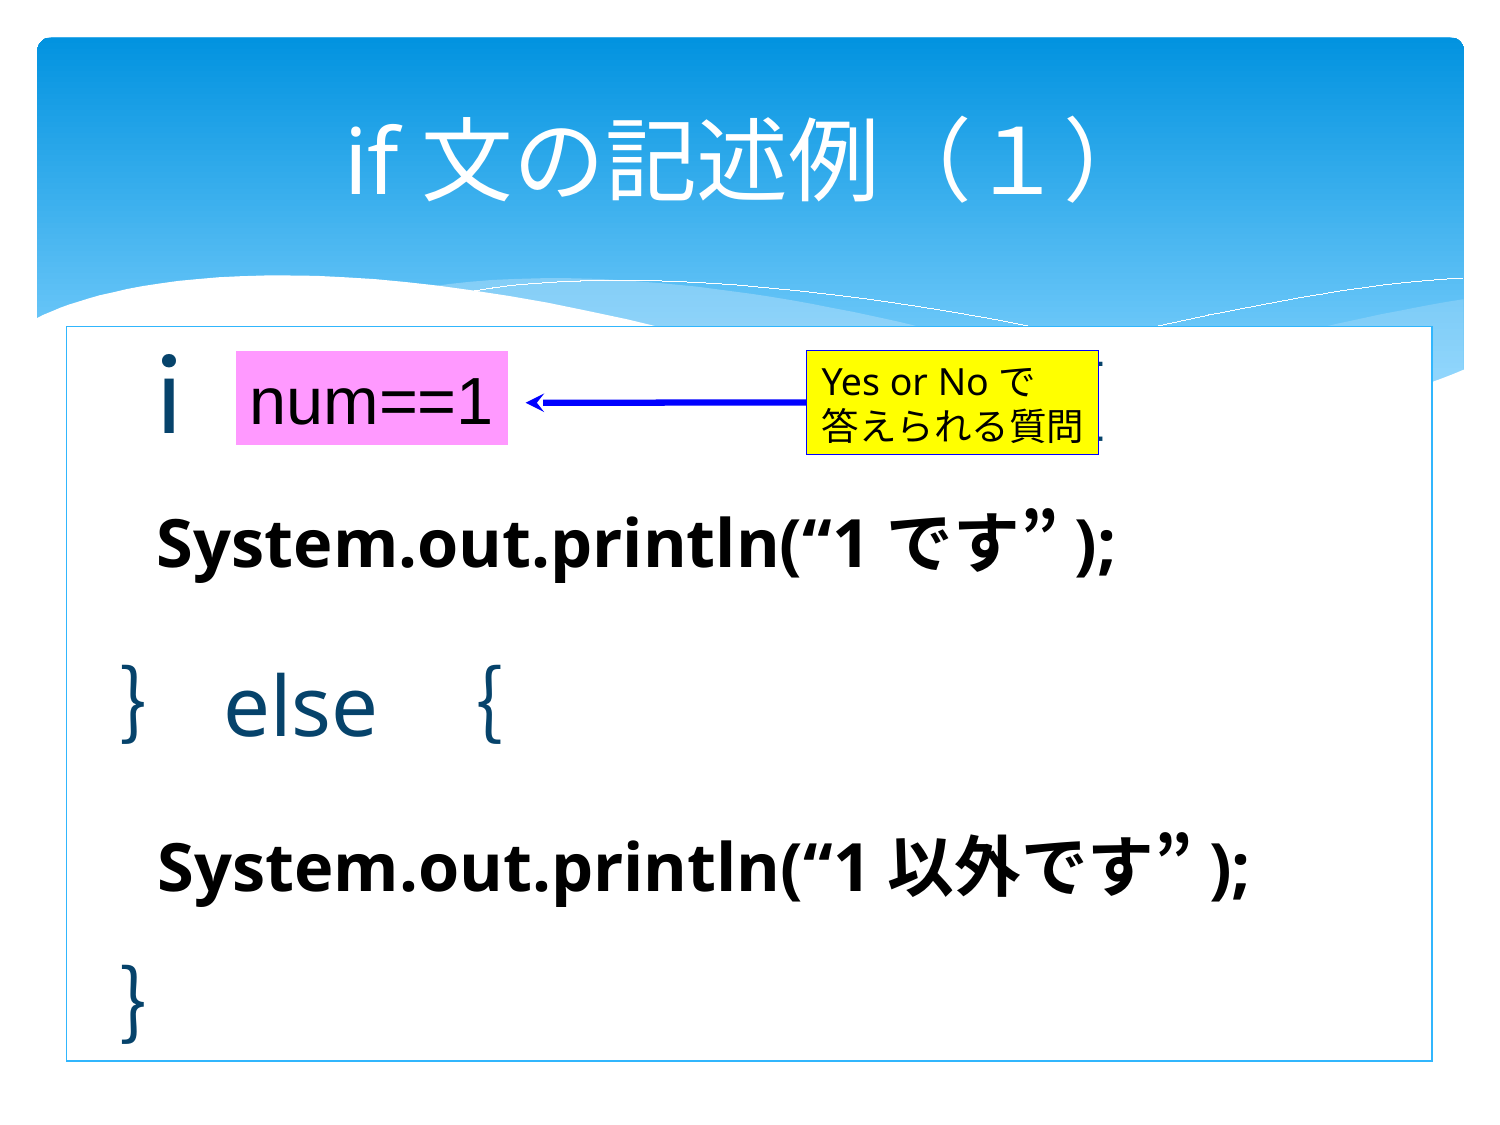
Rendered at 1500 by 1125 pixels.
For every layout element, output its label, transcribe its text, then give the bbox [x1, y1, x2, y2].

text_box System.out.println(“1です”); [141, 493, 1132, 589]
text_box System.out.println(“1以外です”); [142, 817, 1266, 912]
text_box ｉｆ（ ）｛ ｝else ｛ ｝ [66, 326, 1433, 1061]
title if文の記述例（１） [74, 55, 1426, 262]
text_box num==1 [234, 350, 509, 446]
text_box Yes or Noで 答えられる質問 [806, 350, 1099, 455]
